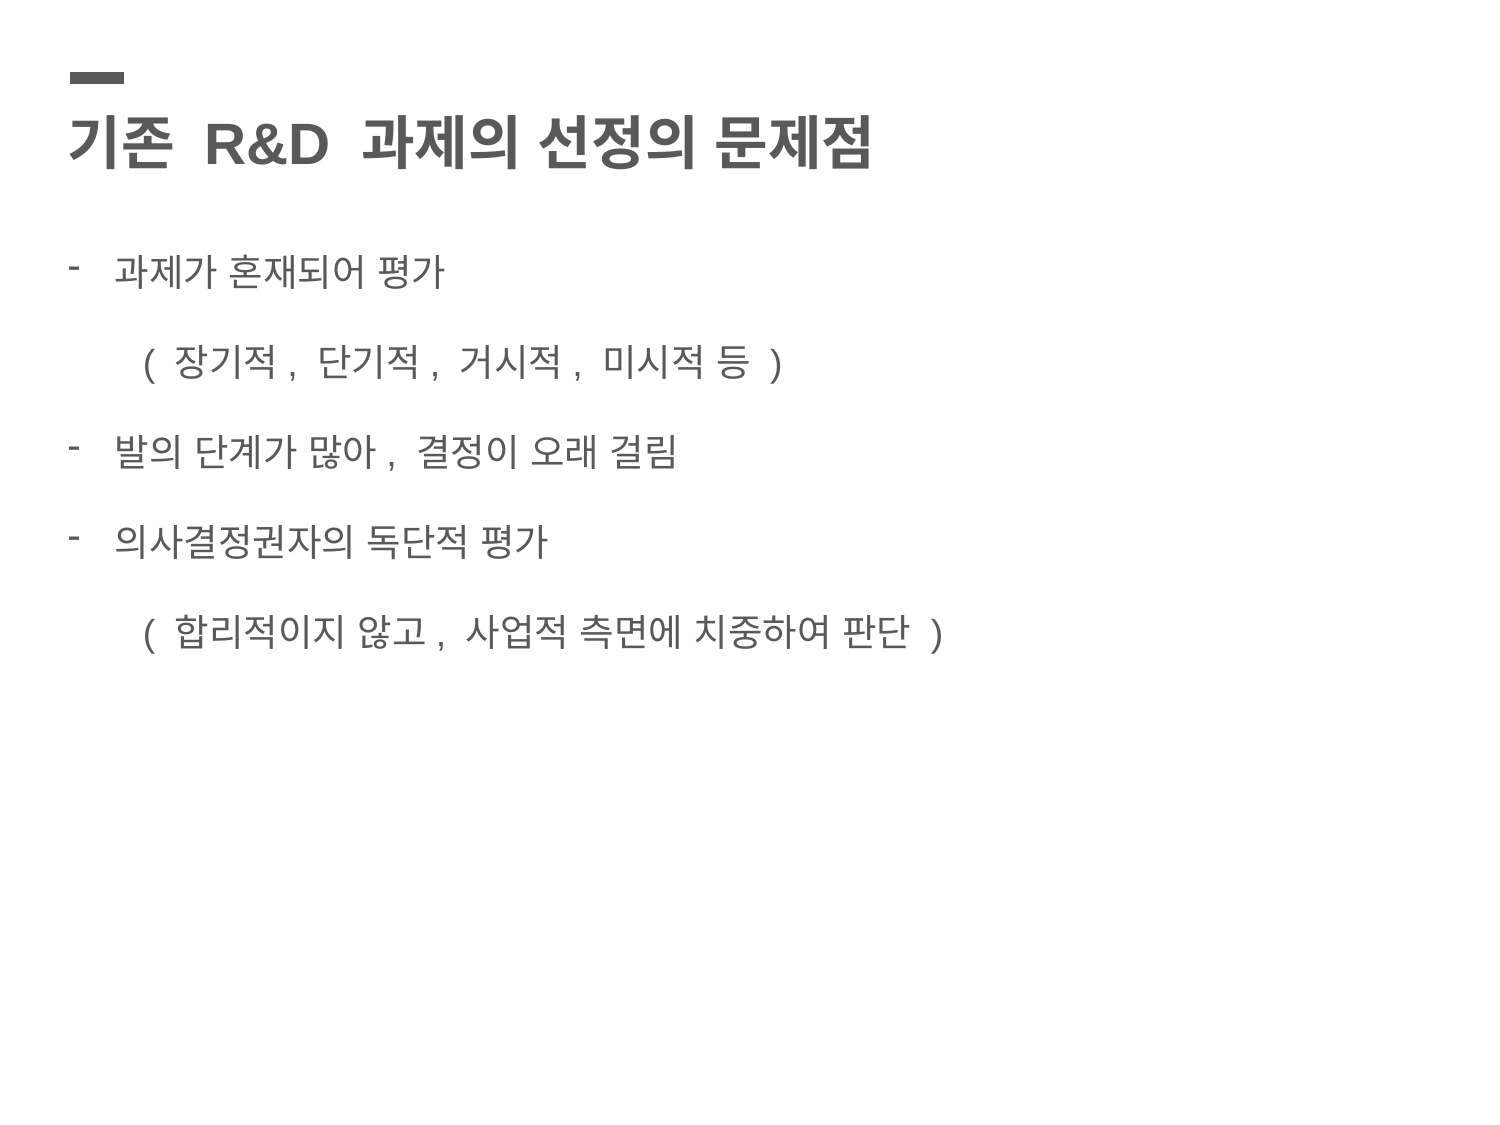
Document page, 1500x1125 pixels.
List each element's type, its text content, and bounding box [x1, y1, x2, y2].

text_box 기존 R&D 과제의 선정의 문제점 [53, 98, 1353, 184]
text_box 과제가 혼재되어 평가 ( 장기적, 단기적, 거시적, 미시적 등 ) 발의 단계가 많아, 결정이 오래 걸림 의사결정권자의 독단적 평가 ( 합리적이지 않고, 사업적 측면에 치중하여 판단 ) [53, 196, 1500, 661]
